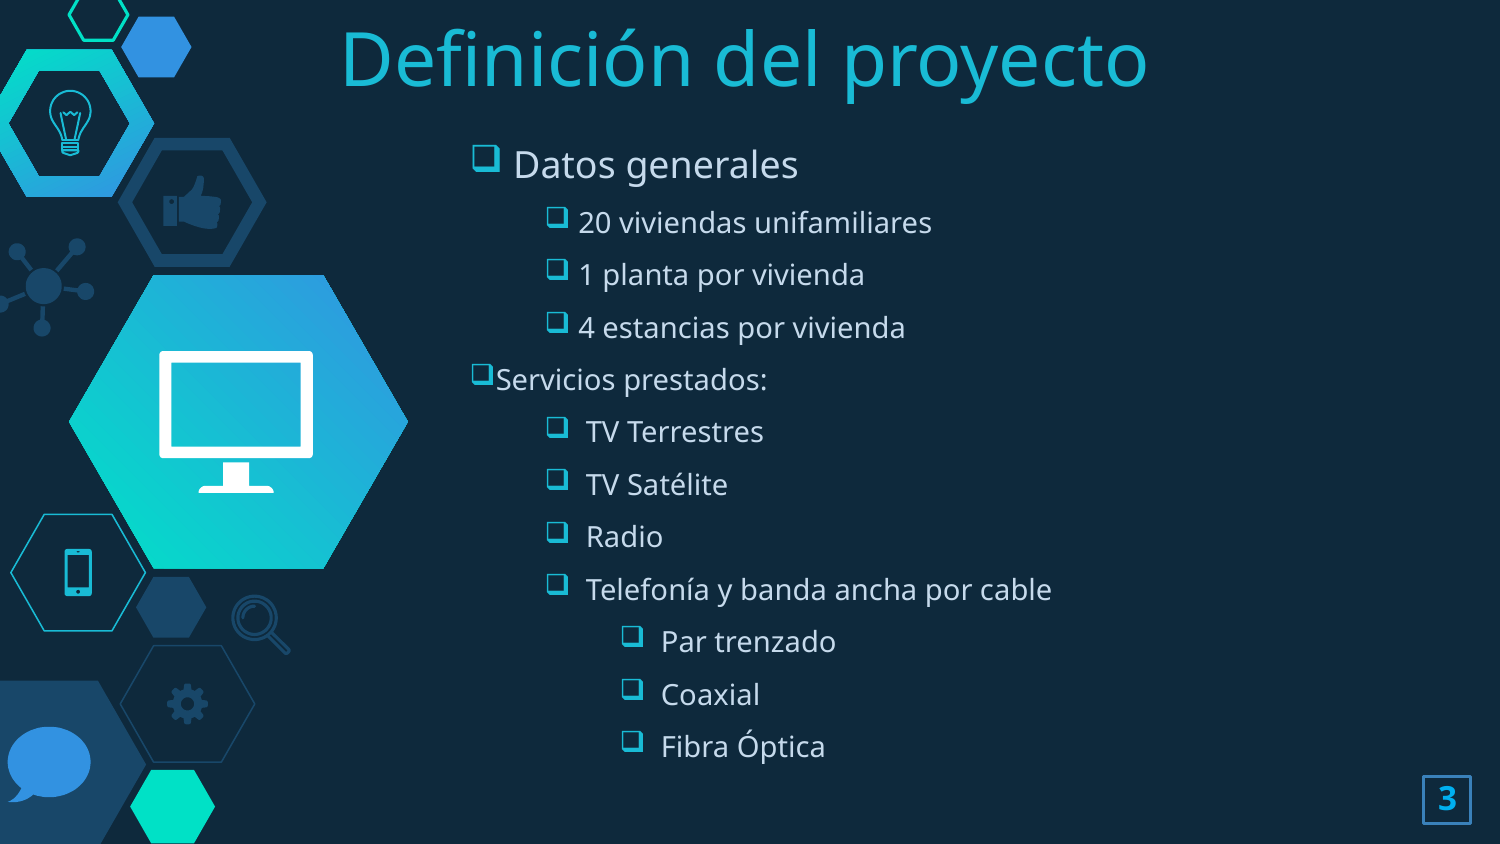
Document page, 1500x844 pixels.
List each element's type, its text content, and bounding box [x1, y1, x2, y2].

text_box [159, 350, 314, 493]
title Definición del proyecto [324, 0, 1250, 116]
subtitle Datos generales 20 viviendas unifamiliares 1 planta por vivienda 4 estancias por vivienda Servicios prestados: TV Terrestres TV Satélite Radio Telefonía y banda ancha por cable Par trenzado Coaxial Fibra Óptica [454, 126, 1390, 256]
text_box 2 [1423, 776, 1471, 824]
